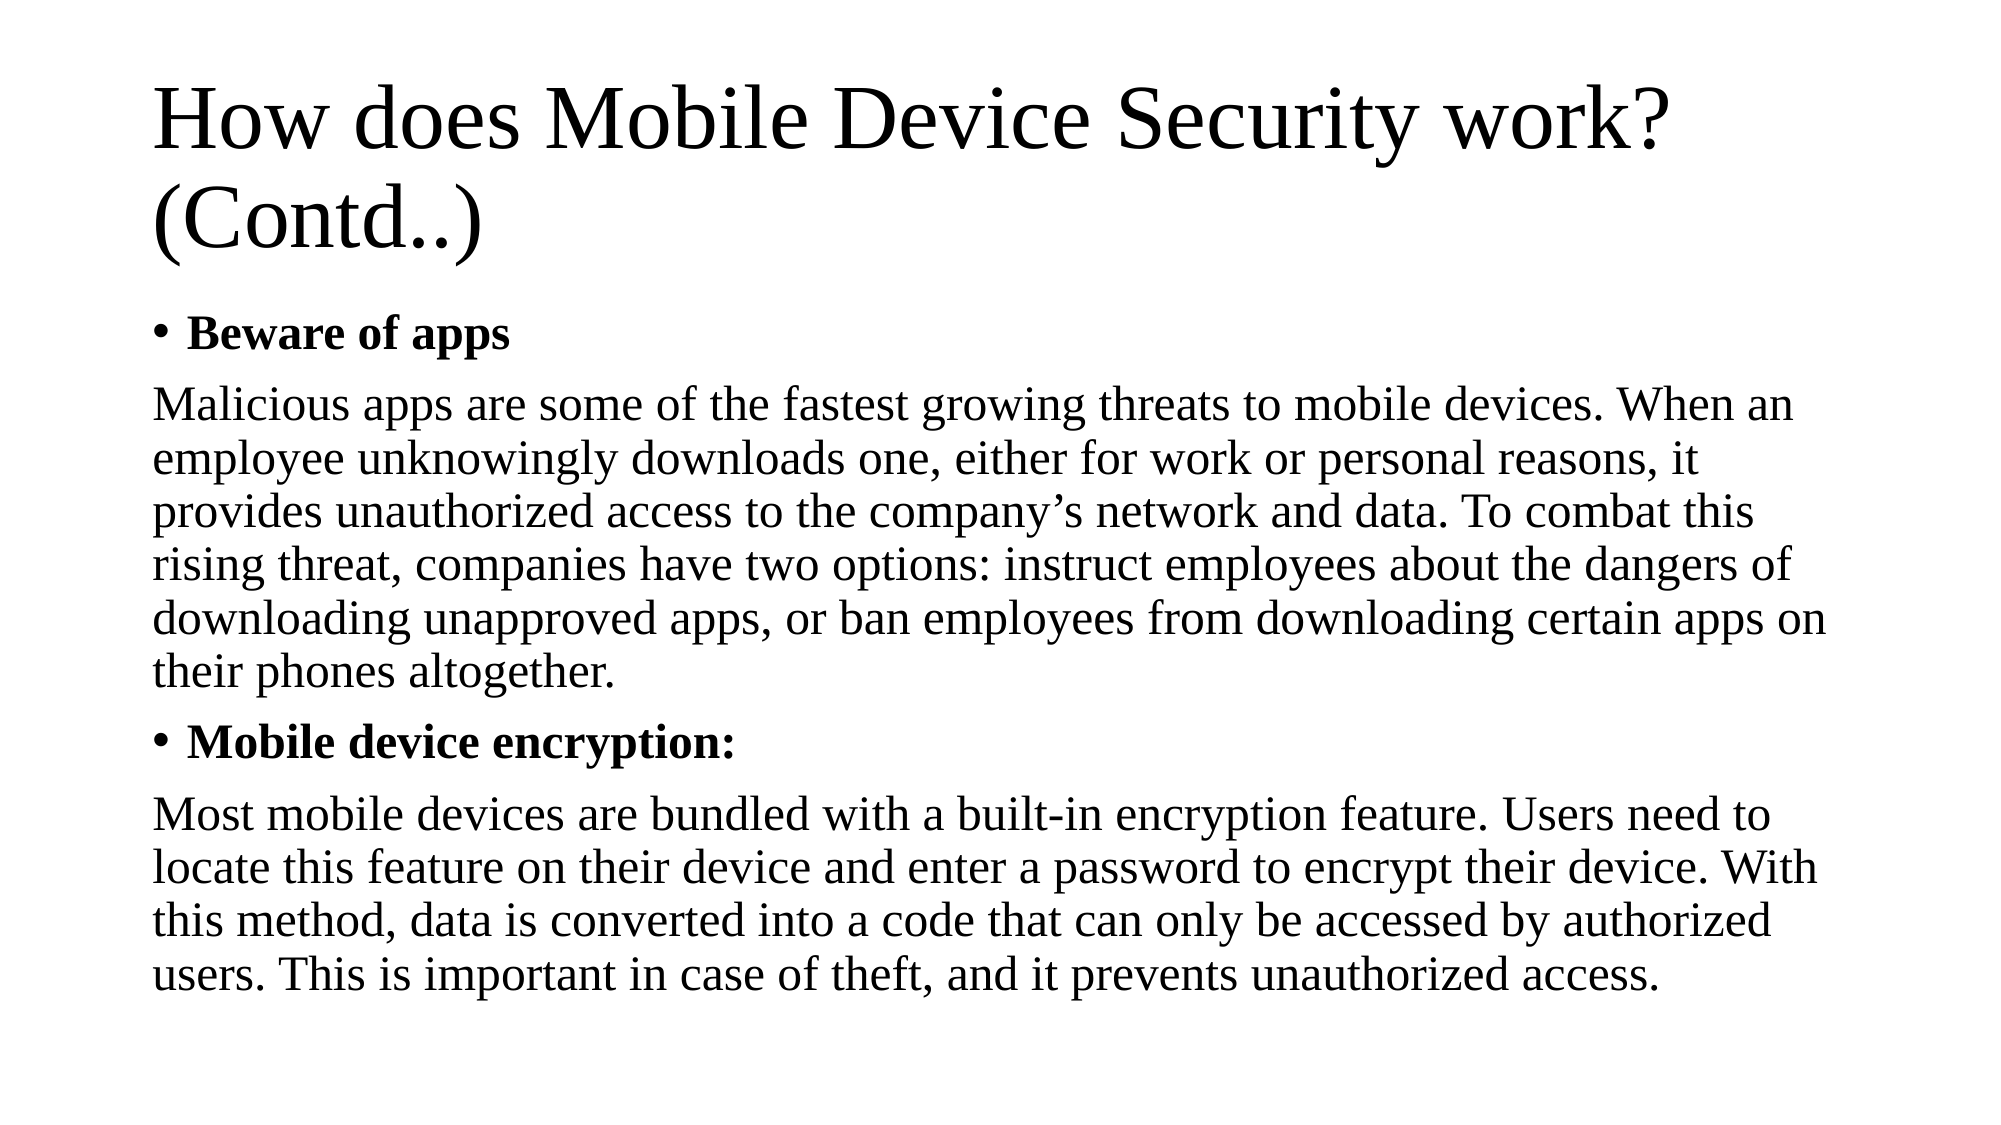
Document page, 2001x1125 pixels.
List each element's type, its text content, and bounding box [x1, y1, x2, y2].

list Beware of apps Malicious apps are some of the fastest growing threats to mobile devices. When an employee unknowingly downloads one, either for work or personal reasons, it provides unauthorized access to the company’s network and data. To combat this rising threat, companies have two options: instruct employees about the dangers of downloading unapproved apps, or ban employees from downloading certain apps on their phones altogether. Mobile device encryption: Most mobile devices are bundled with a built-in encryption feature. Users need to locate this feature on their device and enter a password to encrypt their device. With this method, data is converted into a code that can only be accessed by authorized users. This is important in case of theft, and it prevents unauthorized access. [137, 299, 1863, 1014]
title How does Mobile Device Security work? (Contd..) [137, 59, 1863, 278]
